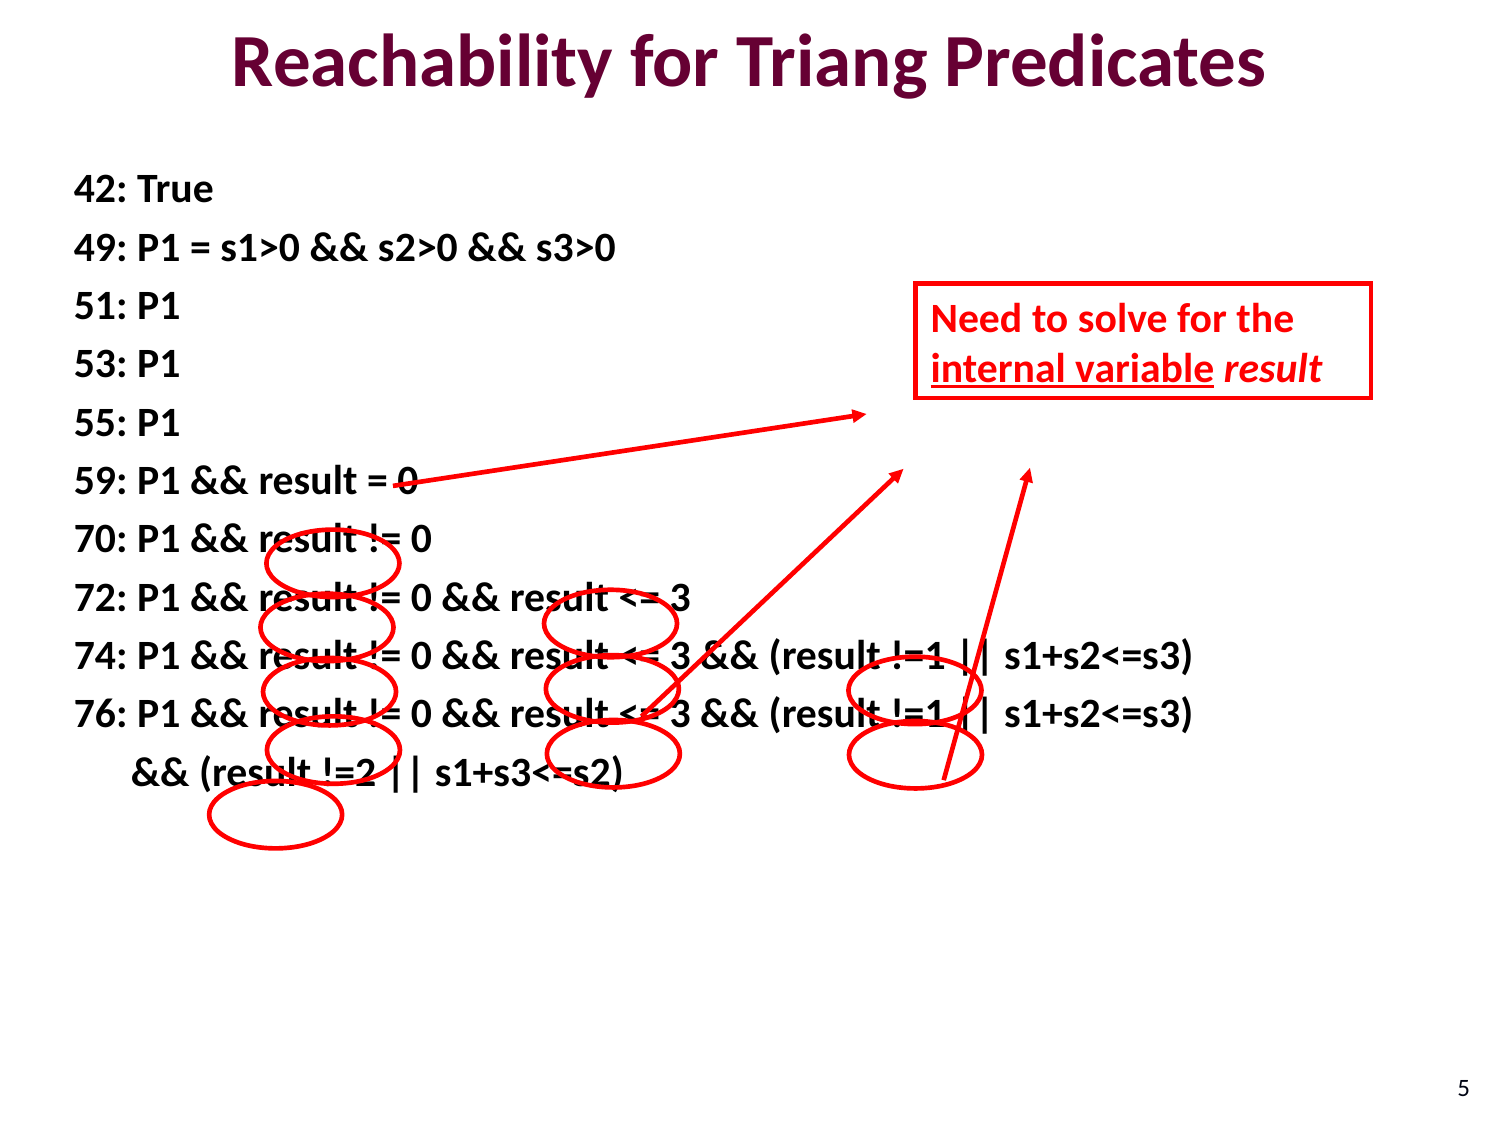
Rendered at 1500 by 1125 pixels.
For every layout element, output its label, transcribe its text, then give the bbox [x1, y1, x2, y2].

text_box [987, 467, 1033, 624]
text_box [392, 409, 867, 487]
text_box Need to solve for the internal variable result [915, 283, 1371, 399]
text_box [840, 468, 904, 528]
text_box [208, 529, 983, 849]
slide_number 5 [1172, 1048, 1486, 1110]
title Reachability for Triang Predicates [112, 11, 1388, 100]
text_box 42: True 49: P1 = s1>0 && s2>0 && s3>0 51: P1 53: P1 55: P1 59: P1 && result = 0 70: P1 && result != 0 72: P1 && result != 0 && result <= 3 74: P1 && result != 0 && result <= 3 && (result !=1 || s1+s2<=s3) 76: P1 && result != 0 && result <= 3 && (result !=1 || s1+s2<=s3) && (result !=2 || s1+s3<=s2) [59, 165, 1457, 802]
